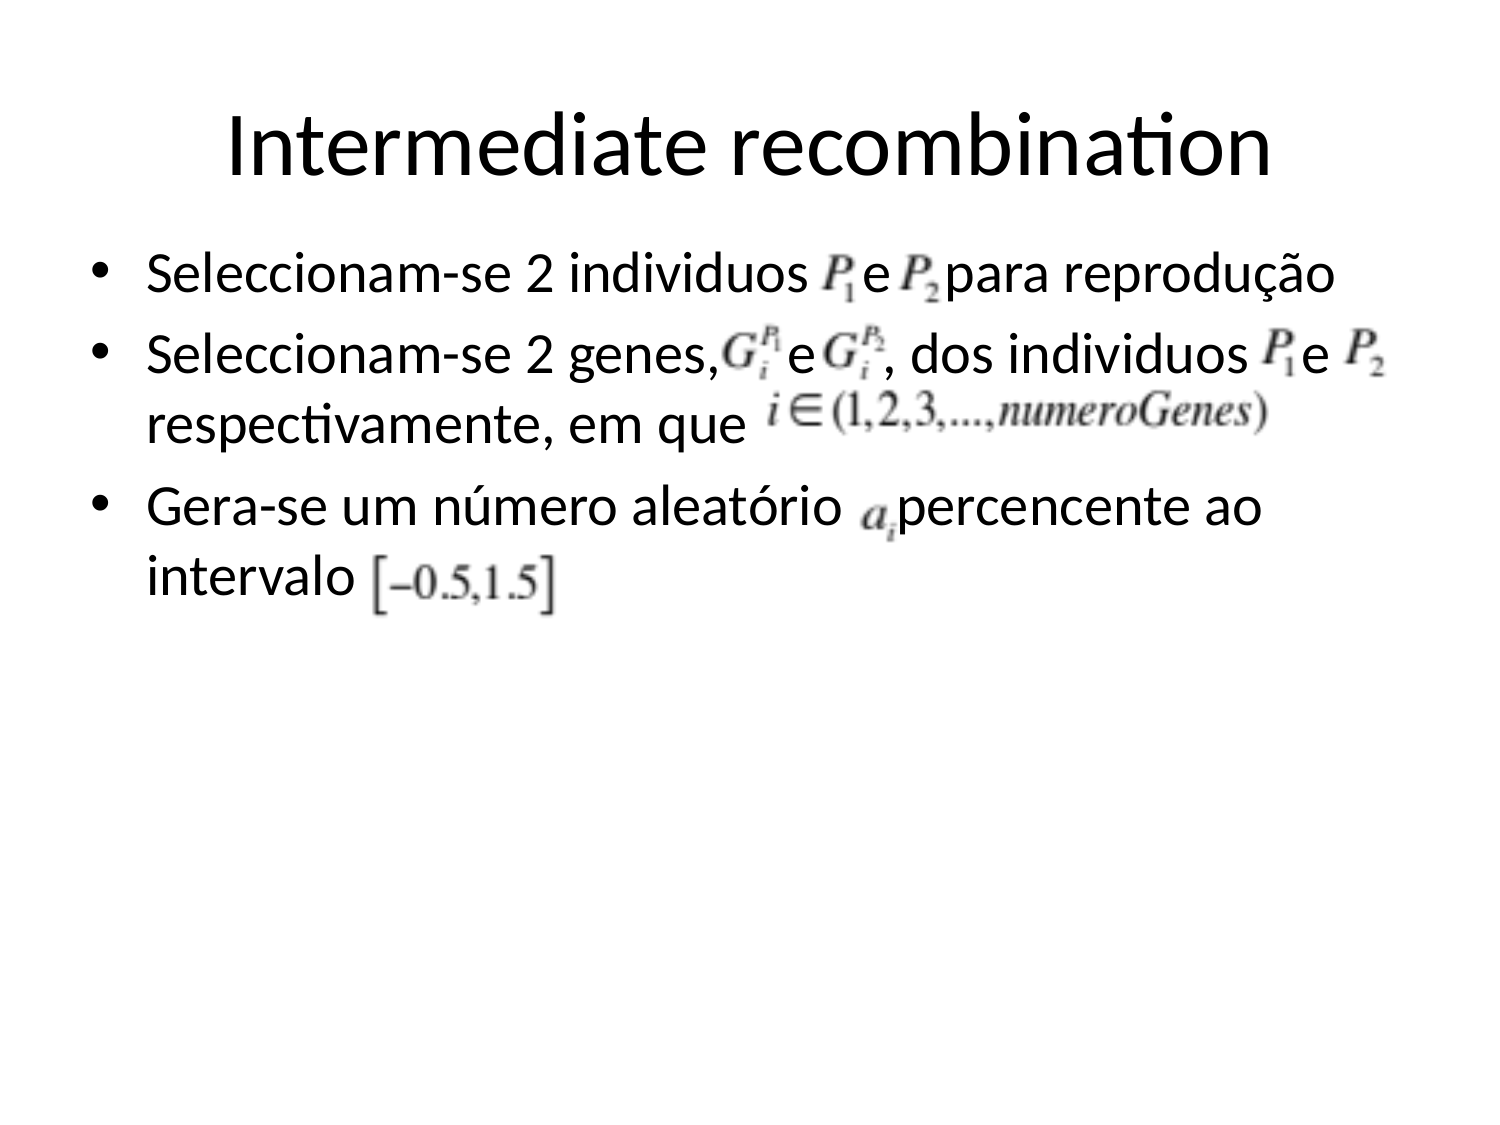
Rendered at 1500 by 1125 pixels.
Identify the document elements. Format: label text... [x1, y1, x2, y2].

list Seleccionam-se 2 individuos e para reprodução Seleccionam-se 2 genes, e , dos individuos e respectivamente, em que Gera-se um número aleatório percencente ao intervalo [75, 226, 1425, 1087]
title Intermediate recombination [75, 45, 1425, 226]
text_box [855, 483, 902, 549]
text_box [818, 315, 894, 381]
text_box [814, 245, 860, 307]
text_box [716, 315, 789, 388]
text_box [1254, 320, 1300, 382]
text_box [368, 550, 562, 623]
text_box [893, 246, 943, 307]
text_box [762, 382, 1270, 444]
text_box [1338, 320, 1388, 382]
